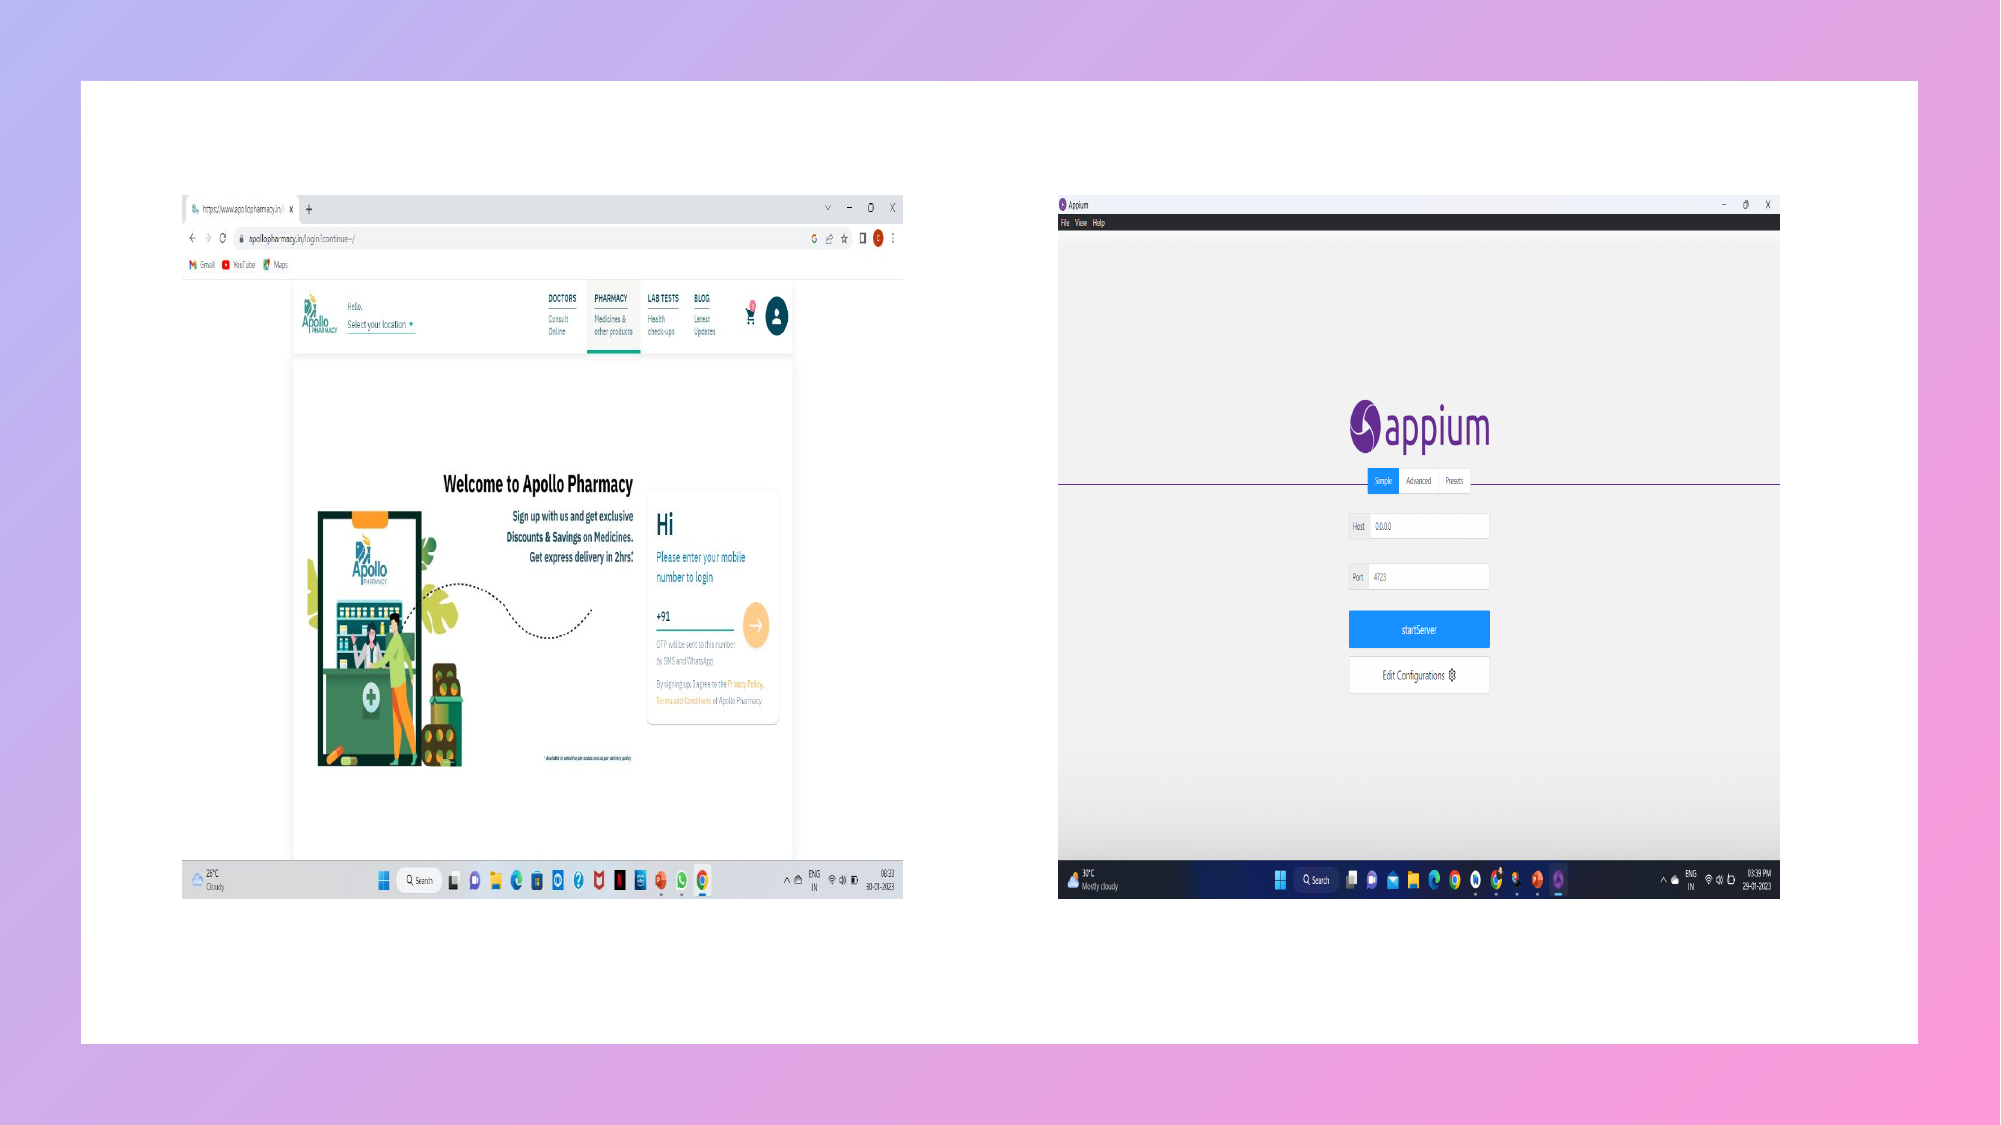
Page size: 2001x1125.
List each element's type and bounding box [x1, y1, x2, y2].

picture [1058, 195, 1780, 899]
picture [182, 195, 903, 899]
